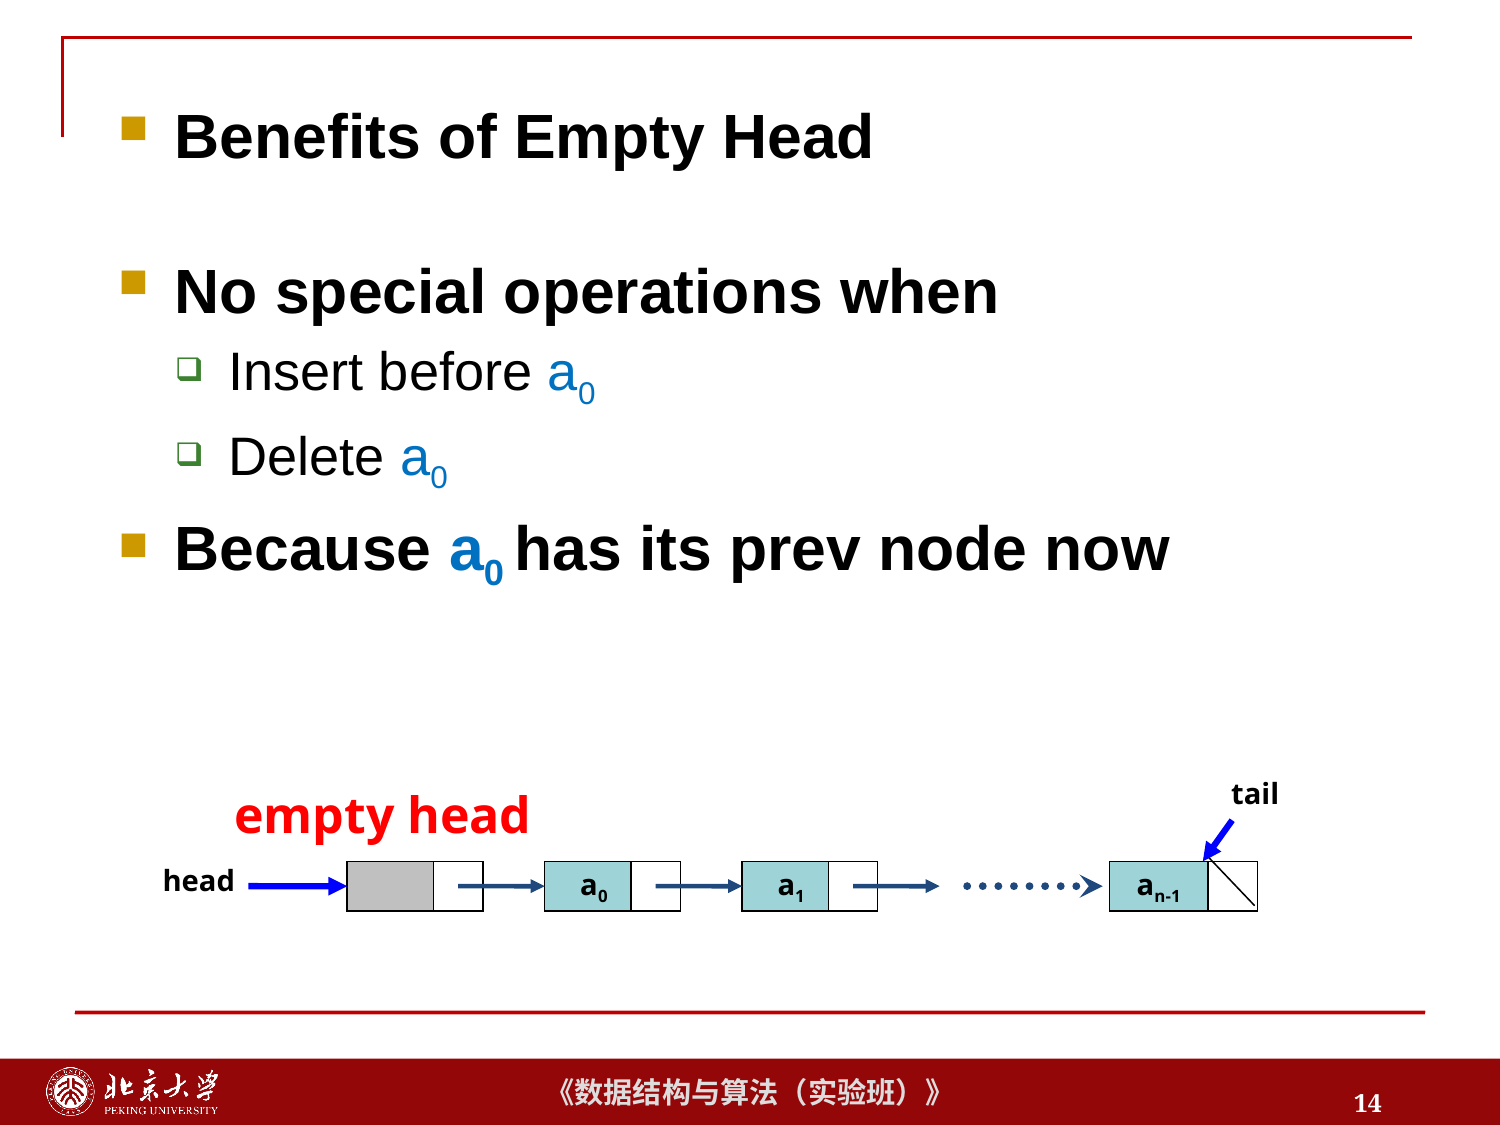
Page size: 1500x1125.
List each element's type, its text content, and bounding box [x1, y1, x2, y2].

slide_number 14 [1059, 1074, 1397, 1125]
picture [46, 1067, 218, 1116]
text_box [124, 774, 1355, 912]
list No special operations when Insert before a0 Delete a0 Because a0 has its prev node now [103, 243, 1398, 1017]
title Benefits of Empty Head [103, 59, 1398, 208]
